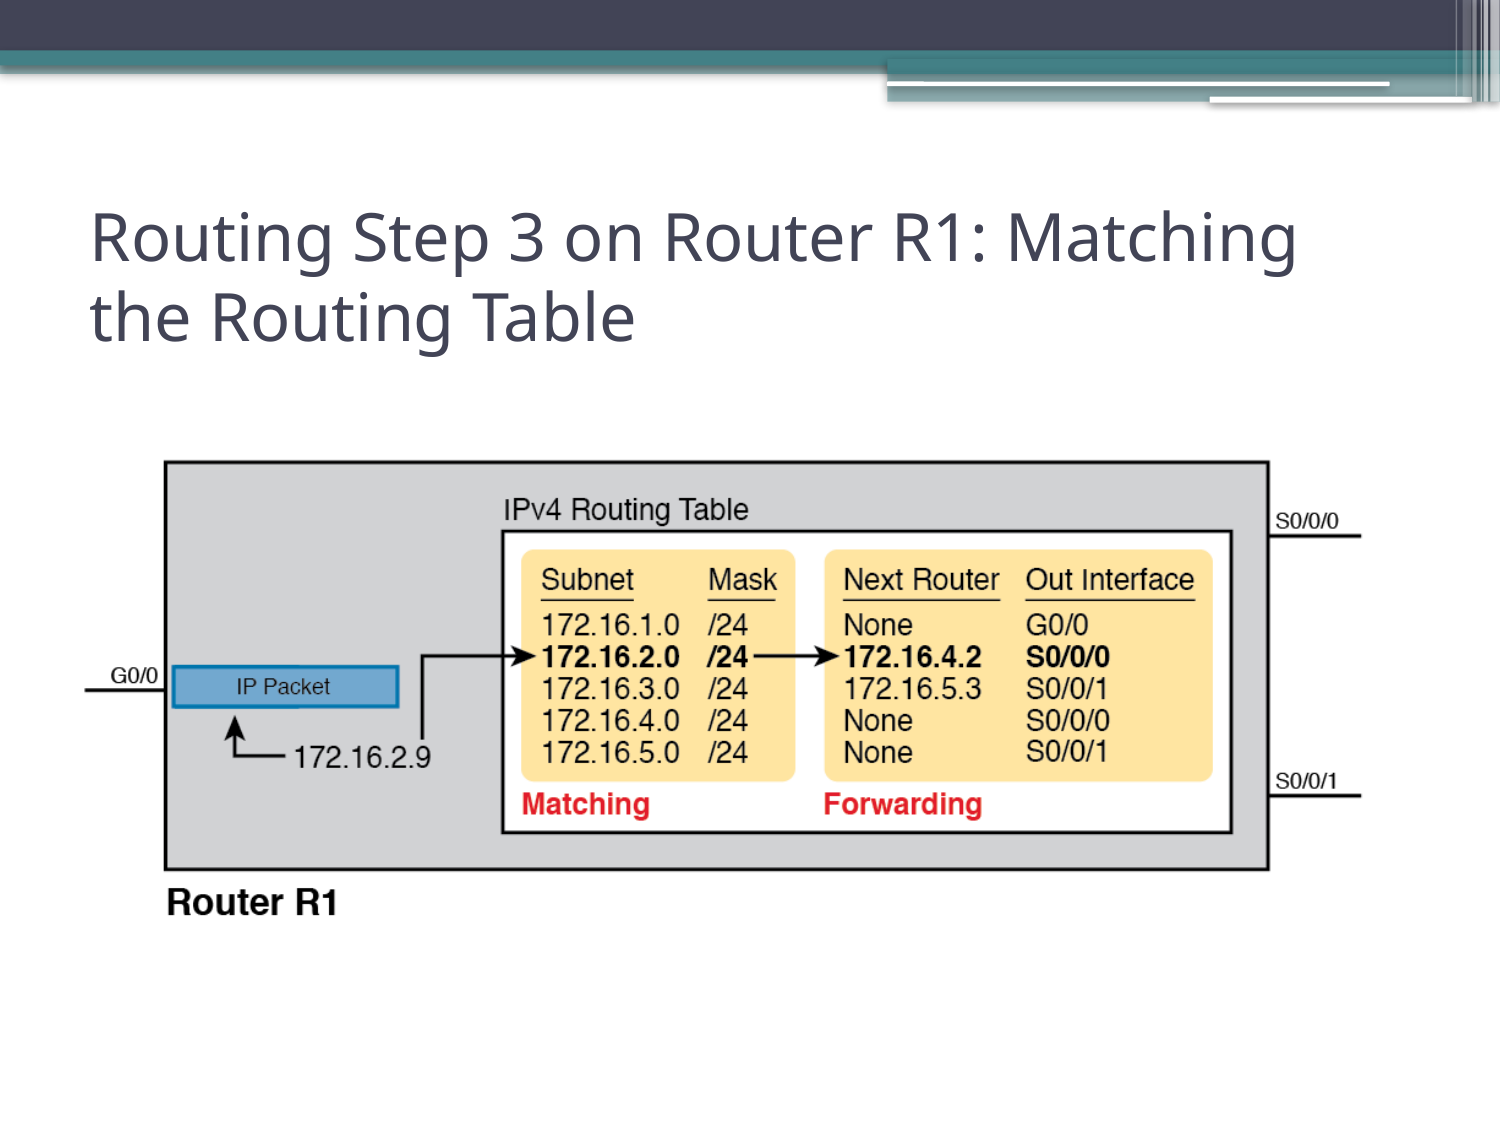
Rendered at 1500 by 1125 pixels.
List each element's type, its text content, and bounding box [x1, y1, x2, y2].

picture [49, 449, 1366, 926]
title Routing Step 3 on Router R1: Matching the Routing Table [75, 187, 1425, 363]
